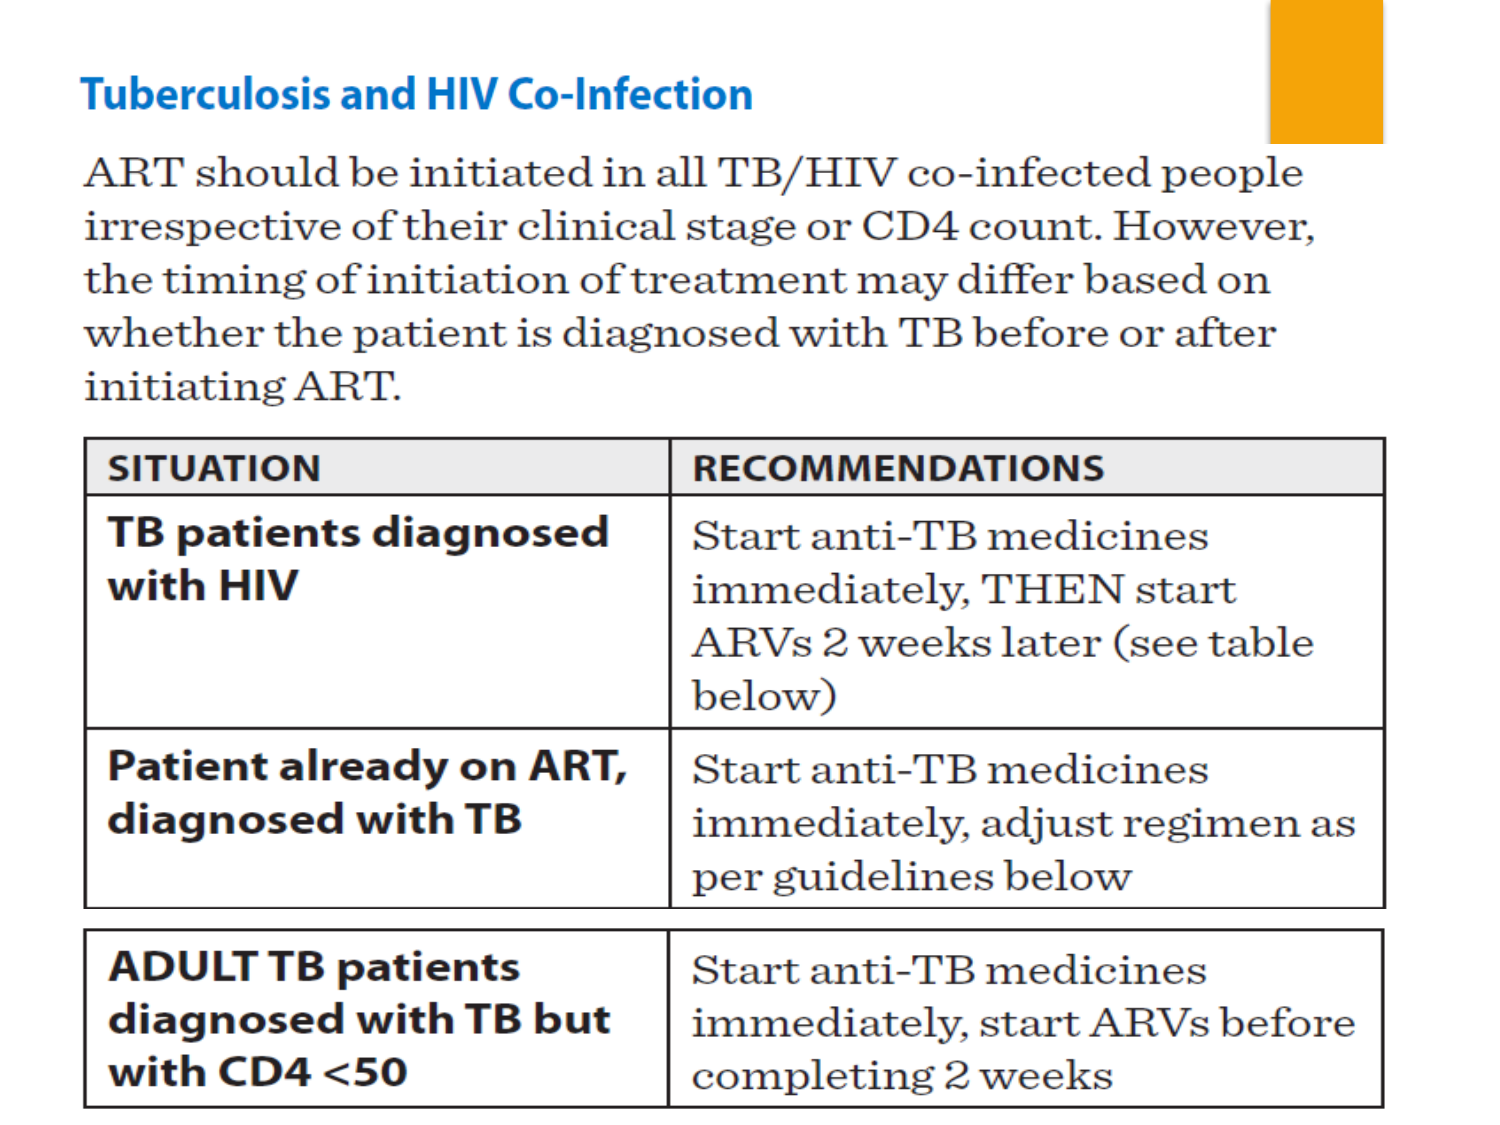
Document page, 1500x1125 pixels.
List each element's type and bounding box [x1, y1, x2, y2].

picture [49, 143, 1413, 1125]
picture [74, 62, 760, 124]
